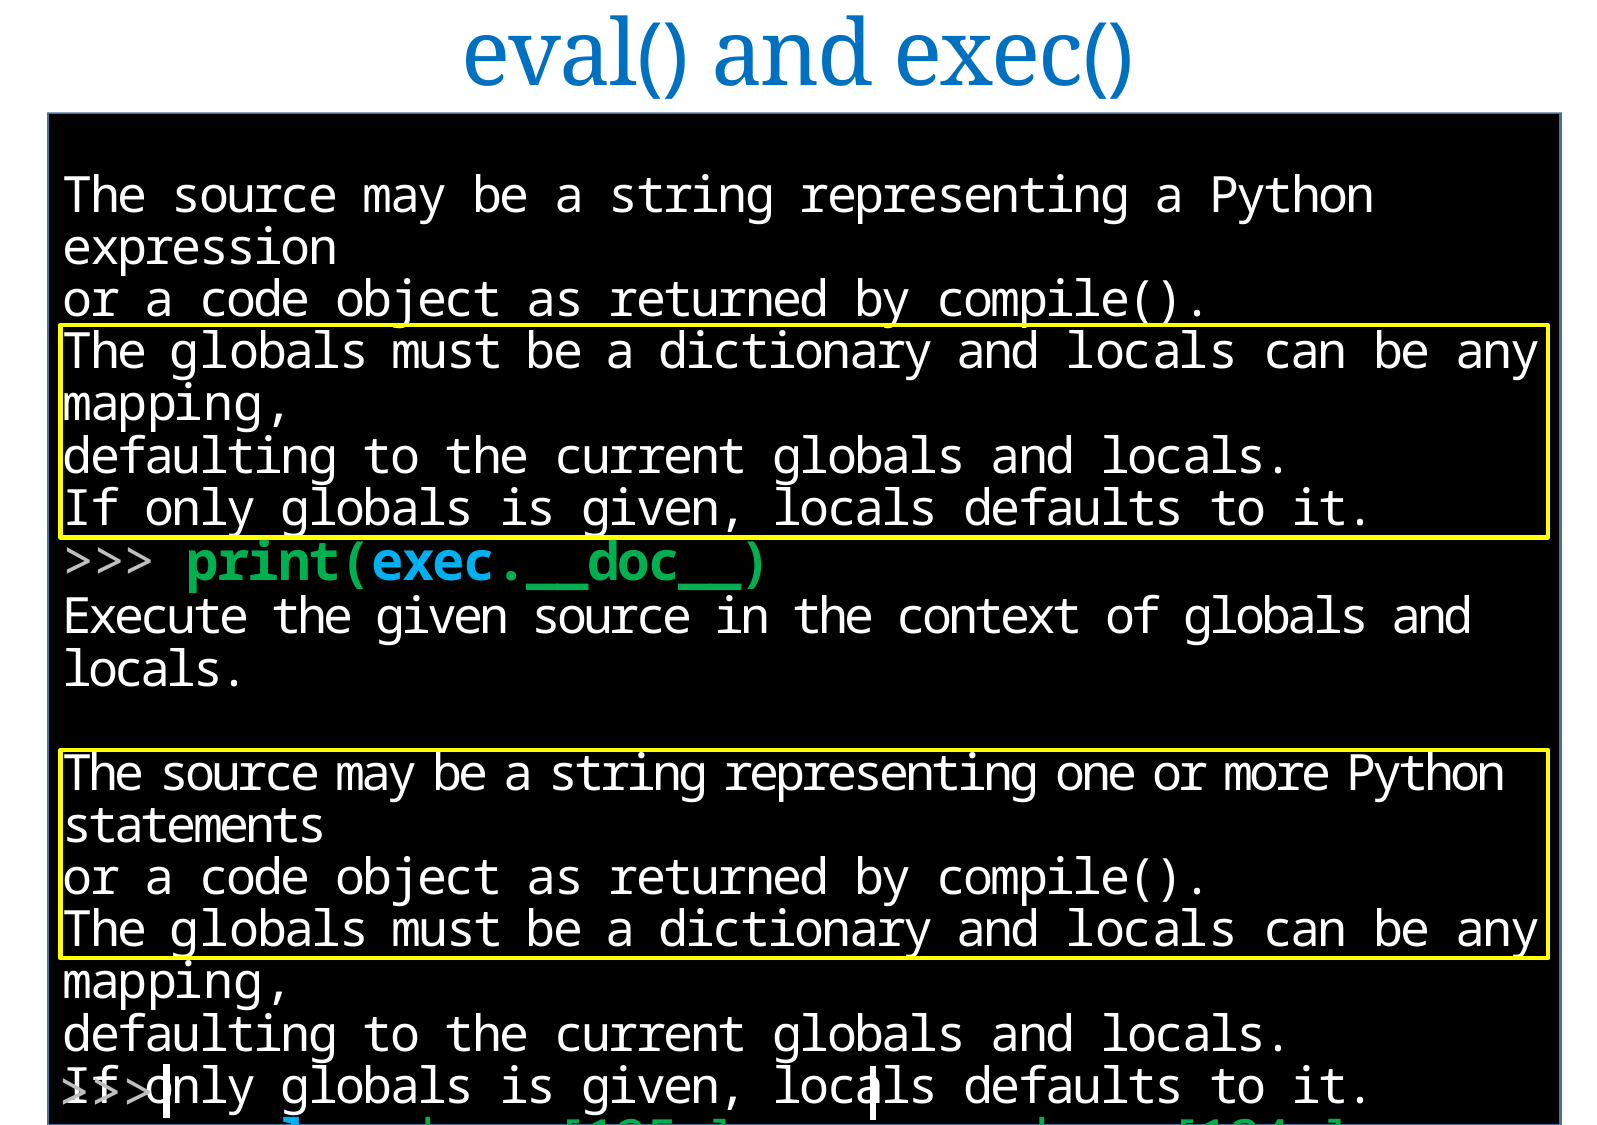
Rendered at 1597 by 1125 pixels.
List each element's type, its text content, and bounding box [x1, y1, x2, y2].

text_box >>> print(eval.__doc__) Evaluate the given source in the context of globals and locals. The source may be a string representing a Python expression or a code object as returned by compile(). The globals must be a dictionary and locals can be any mapping, defaulting to the current globals and locals. If only globals is given, locals defaults to it. >>> print(exec.__doc__) Execute the given source in the context of globals and locals. The source may be a string representing one or more Python statements or a code object as returned by compile(). The globals must be a dictionary and locals can be any mapping, defaulting to the current globals and locals. If only globals is given, locals defaults to it. >>> eval.__doc__[125:]==exec.__doc__[134:] True >>> print(eval.__doc__[:125]) [47, 113, 1562, 1125]
text_box eval() and exec() [0, 0, 1597, 113]
text_box [60, 749, 1548, 959]
text_box >>> [44, 1049, 170, 1125]
text_box [60, 324, 1548, 538]
